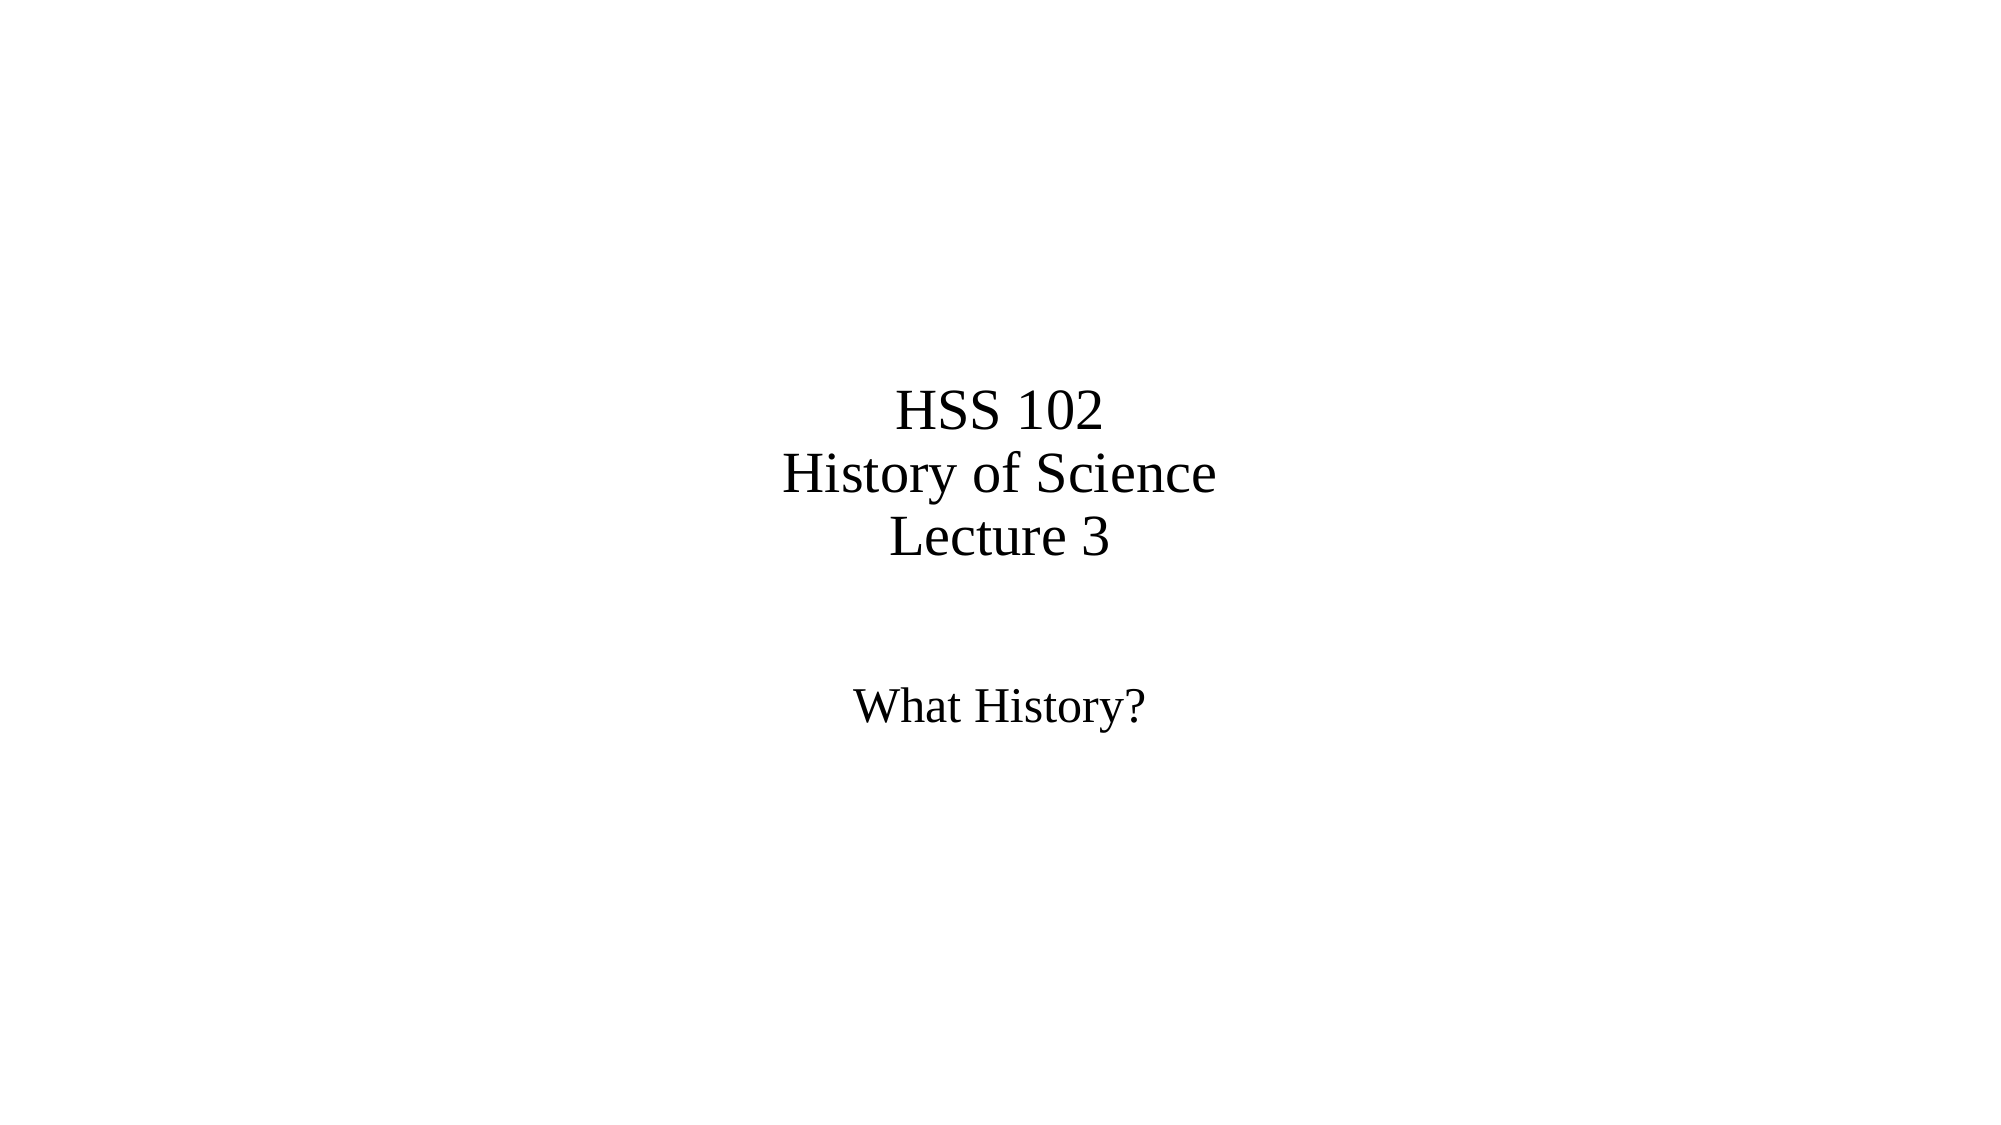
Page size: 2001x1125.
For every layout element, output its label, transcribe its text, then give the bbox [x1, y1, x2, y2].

subtitle What History? [249, 590, 1750, 863]
title HSS 102 History of Science Lecture 3 [249, 184, 1750, 576]
